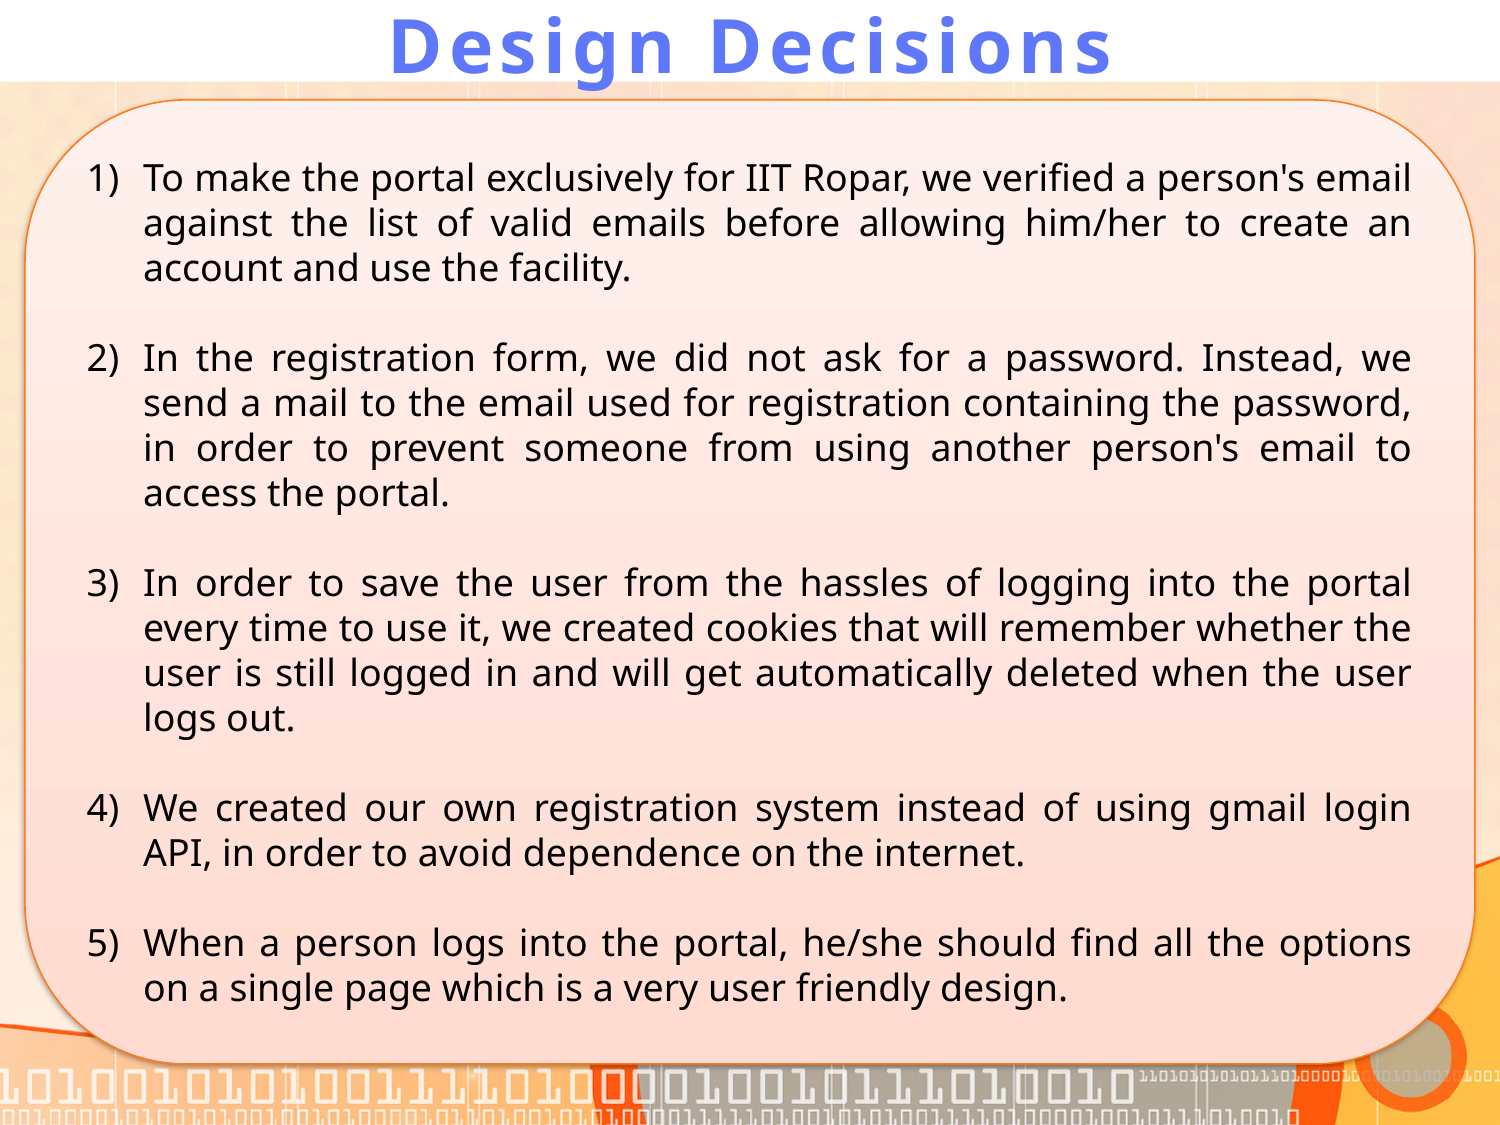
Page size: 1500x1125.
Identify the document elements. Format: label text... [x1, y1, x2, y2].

picture [0, 100, 1500, 1125]
text_box To make the portal exclusively for IIT Ropar, we verified a person's email against the list of valid emails before allowing him/her to create an account and use the facility. In the registration form, we did not ask for a password. Instead, we send a mail to the email used for registration containing the password, in order to prevent someone from using another person's email to access the portal. In order to save the user from the hassles of logging into the portal every time to use it, we created cookies that will remember whether the user is still logged in and will get automatically deleted when the user logs out. We created our own registration system instead of using gmail login API, in order to avoid dependence on the internet. When a person logs into the portal, he/she should find all the options on a single page which is a very user friendly design. [24, 99, 1476, 1065]
title Design Decisions [0, 0, 1500, 100]
